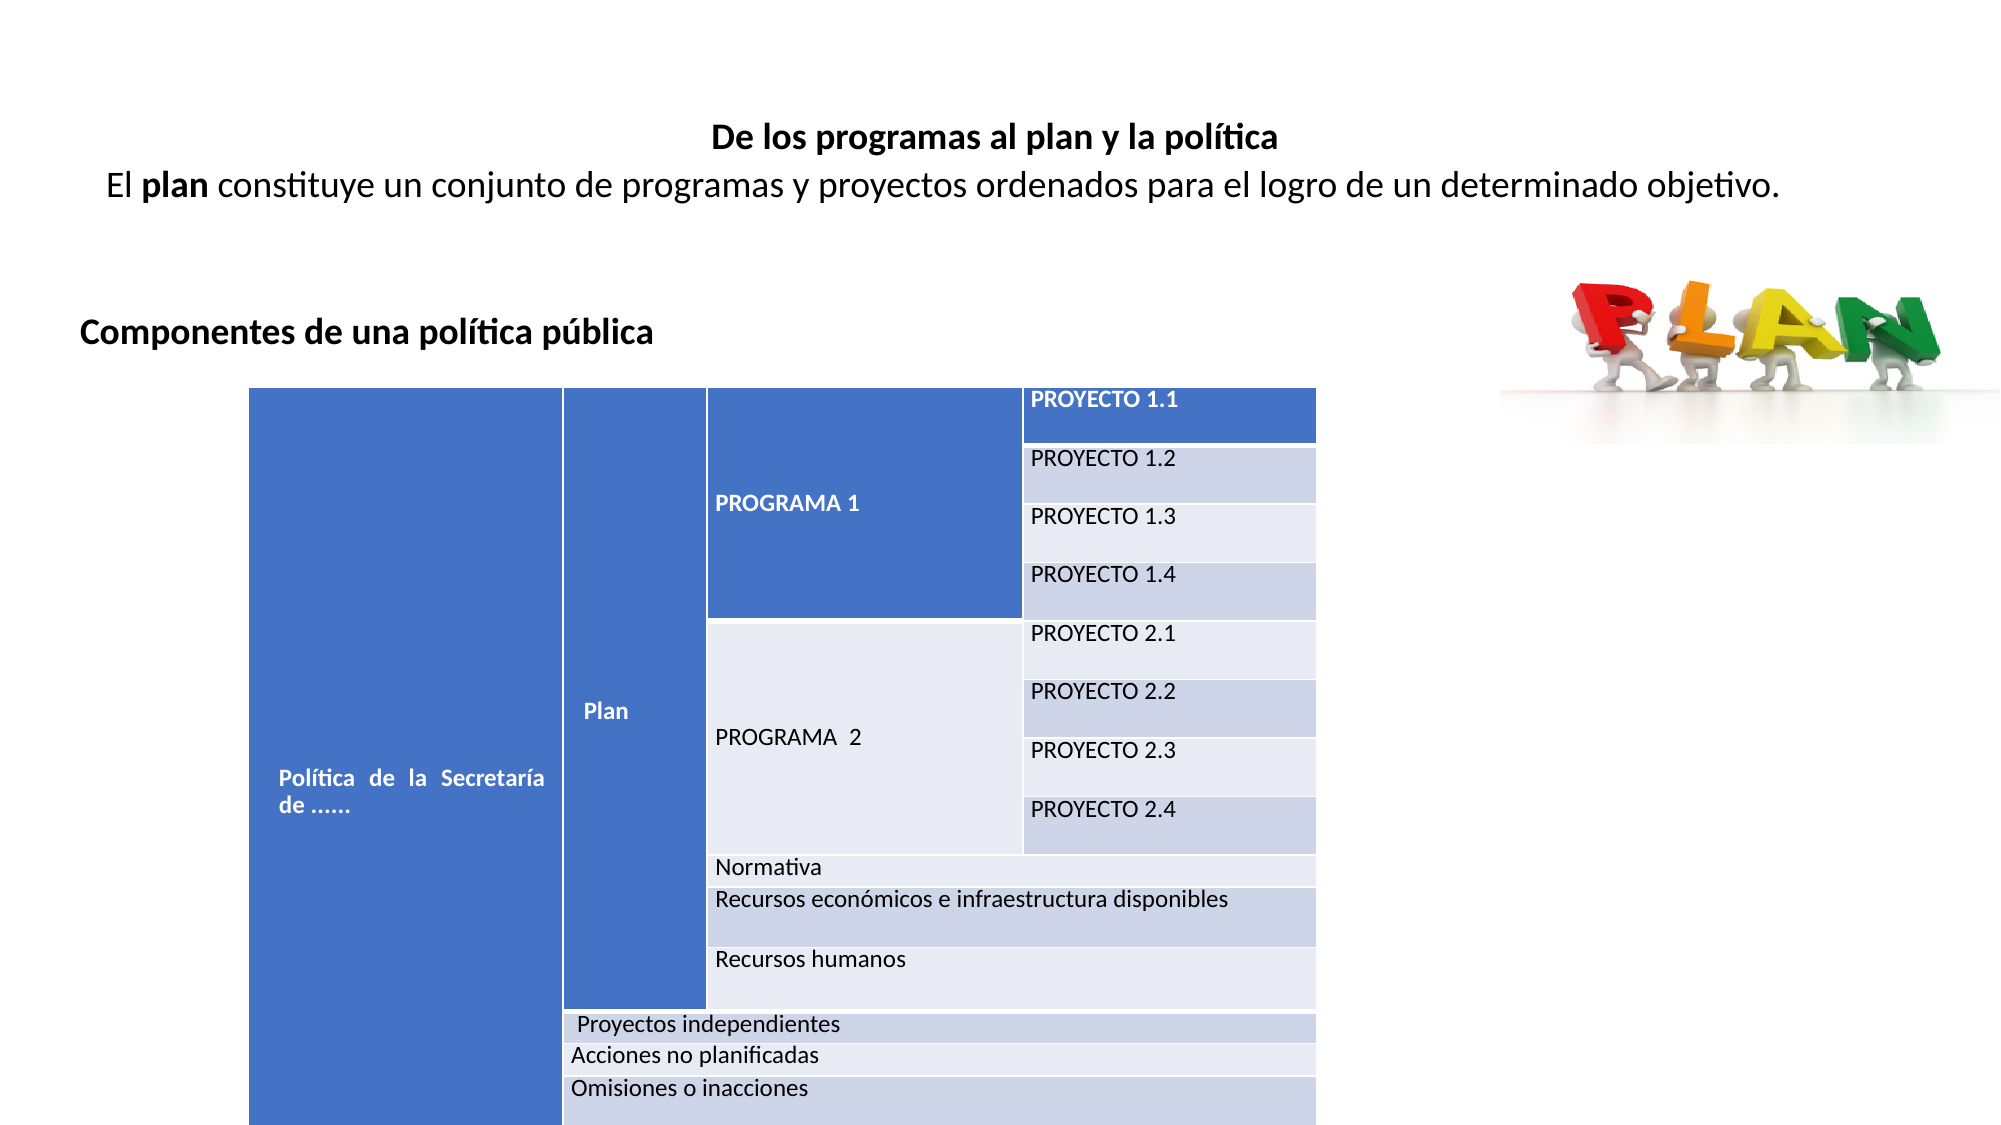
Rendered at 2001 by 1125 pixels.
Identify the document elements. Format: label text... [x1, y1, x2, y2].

table_cell PROYECTO 2.1 [1024, 622, 1316, 679]
table_cell Omisiones o inacciones [564, 1077, 1316, 1125]
table_cell Recursos económicos e infraestructura disponibles [708, 888, 1316, 947]
text_box Componentes de una política pública [65, 296, 670, 360]
text_box De los programas al plan y la política El plan constituye un conjunto de programas y proyectos ordenados para el logro de un determinado objetivo. [91, 104, 1900, 213]
table_cell PROYECTO 2.2 [1024, 680, 1316, 737]
table_header Plan [564, 388, 706, 1009]
table_cell PROYECTO 1.2 [1024, 448, 1316, 503]
table_cell Recursos humanos [708, 948, 1316, 1009]
table_cell PROYECTO 1.4 [1024, 563, 1316, 620]
table_cell Normativa [708, 856, 1316, 886]
table_cell PROYECTO 2.4 [1024, 797, 1316, 854]
table_cell PROYECTO 2.3 [1024, 739, 1316, 796]
table_header PROGRAMA 1 [708, 388, 1022, 618]
table_header Política de la Secretaría de ...... [249, 388, 562, 1125]
table_cell PROGRAMA 2 [708, 624, 1022, 854]
table_cell Proyectos independientes [564, 1014, 1316, 1043]
table_header PROYECTO 1.1 [1024, 388, 1316, 443]
table_cell Acciones no planificadas [564, 1044, 1316, 1075]
picture [1499, 211, 2000, 444]
table_cell PROYECTO 1.3 [1024, 505, 1316, 562]
